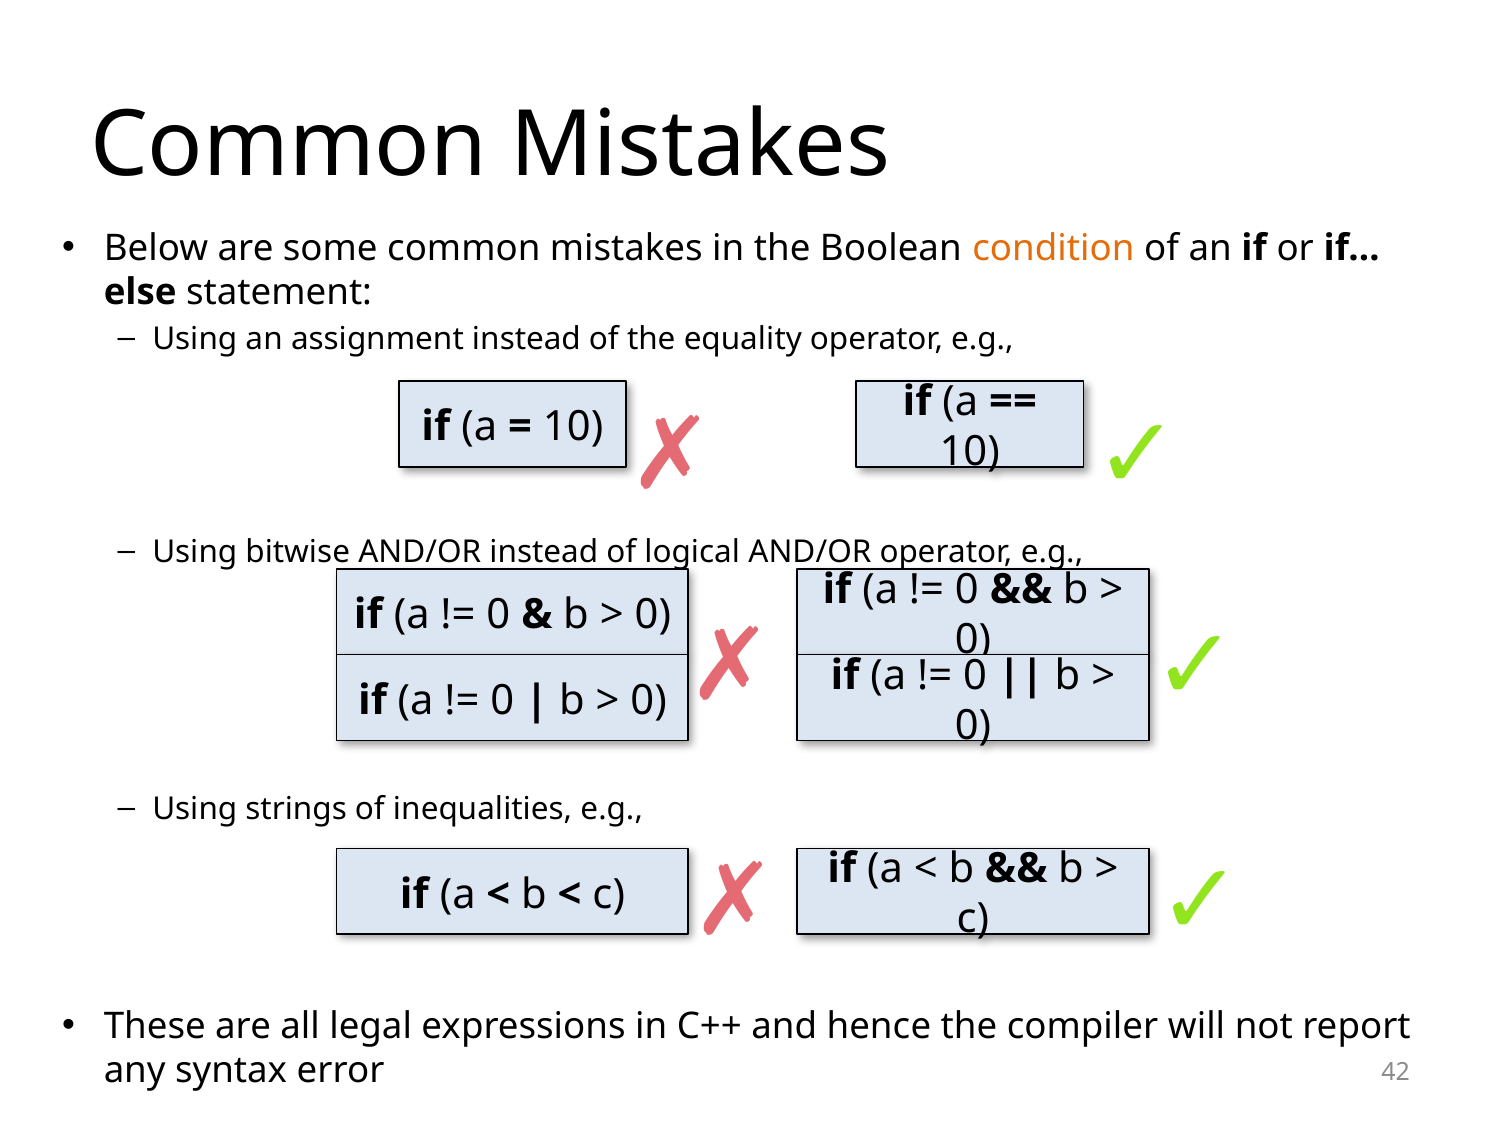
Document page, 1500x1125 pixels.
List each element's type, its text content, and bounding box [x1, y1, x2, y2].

slide_number 42 [1074, 1042, 1425, 1103]
title Common Mistakes [75, 45, 1425, 216]
text_box if (a != 0 || b > 0) [796, 654, 1150, 741]
text_box ✗ [672, 590, 789, 729]
text_box ✗ [613, 379, 730, 518]
text_box if (a == 10) [855, 380, 1078, 468]
text_box if (a < b && b > c) [796, 848, 1141, 935]
list Below are some common mistakes in the Boolean condition of an if or if…else statement: Using an assignment instead of the equality operator, e.g., Using bitwise AND/OR instead of logical AND/OR operator, e.g., Using strings of inequalities, e.g., These are all legal expressions in C++ and hence the compiler will not report any syntax error [47, 216, 1456, 1103]
text_box ✗ [676, 825, 794, 964]
text_box if (a != 0 && b > 0) [796, 568, 1150, 654]
text_box if (a = 10) [398, 380, 613, 468]
text_box ✓ [1137, 590, 1254, 729]
text_box if (a != 0 | b > 0) [336, 654, 689, 741]
text_box if (a != 0 & b > 0) [336, 568, 689, 654]
text_box if (a < b < c) [336, 848, 676, 935]
text_box ✓ [1078, 379, 1196, 518]
text_box ✓ [1141, 825, 1259, 964]
